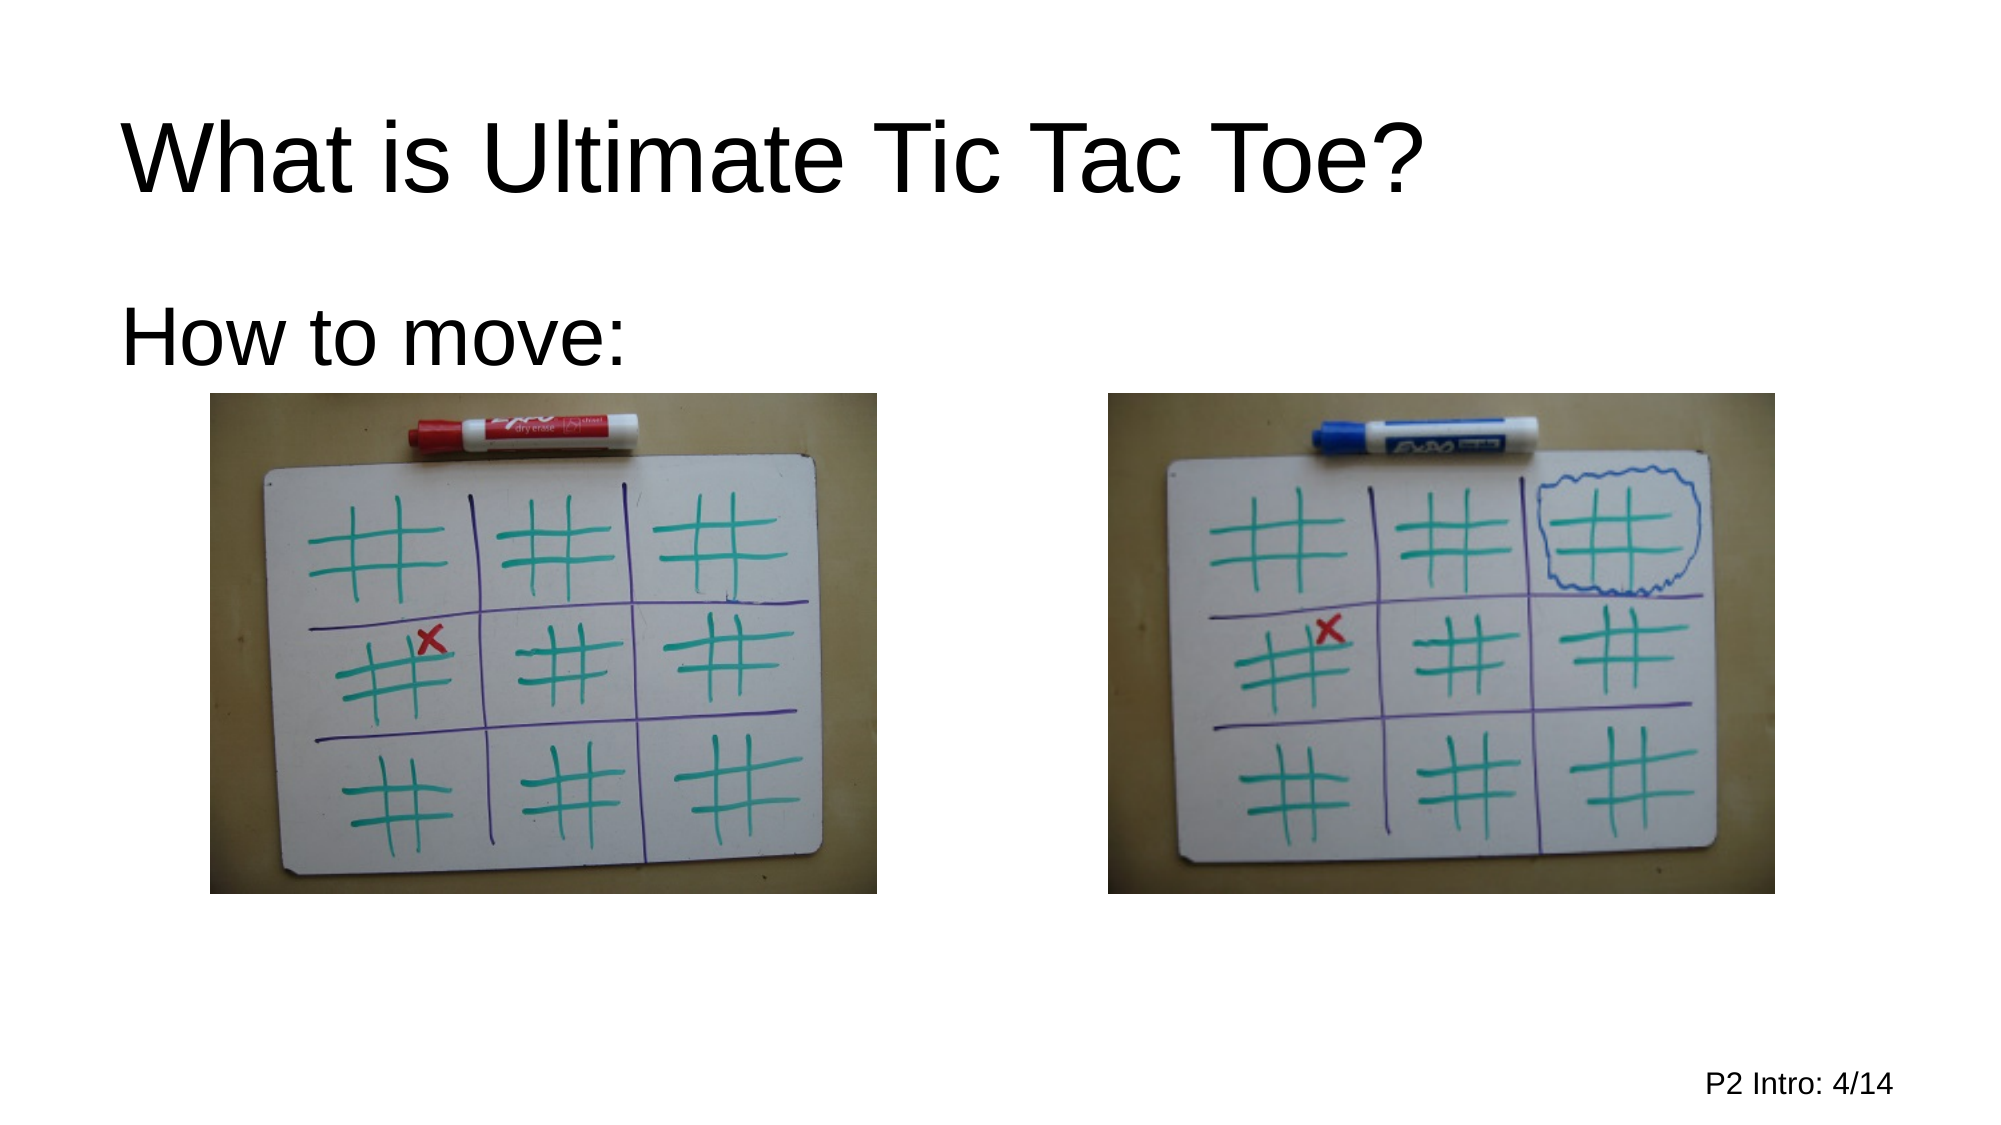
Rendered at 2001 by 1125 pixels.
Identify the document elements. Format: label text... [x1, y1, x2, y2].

slide_number P2 Intro: ‹#›/14 [1685, 1038, 1992, 1125]
list How to move: [99, 262, 1900, 1078]
picture [209, 393, 877, 895]
title What is Ultimate Tic Tac Toe? [99, 45, 1900, 233]
picture [1108, 393, 1776, 895]
